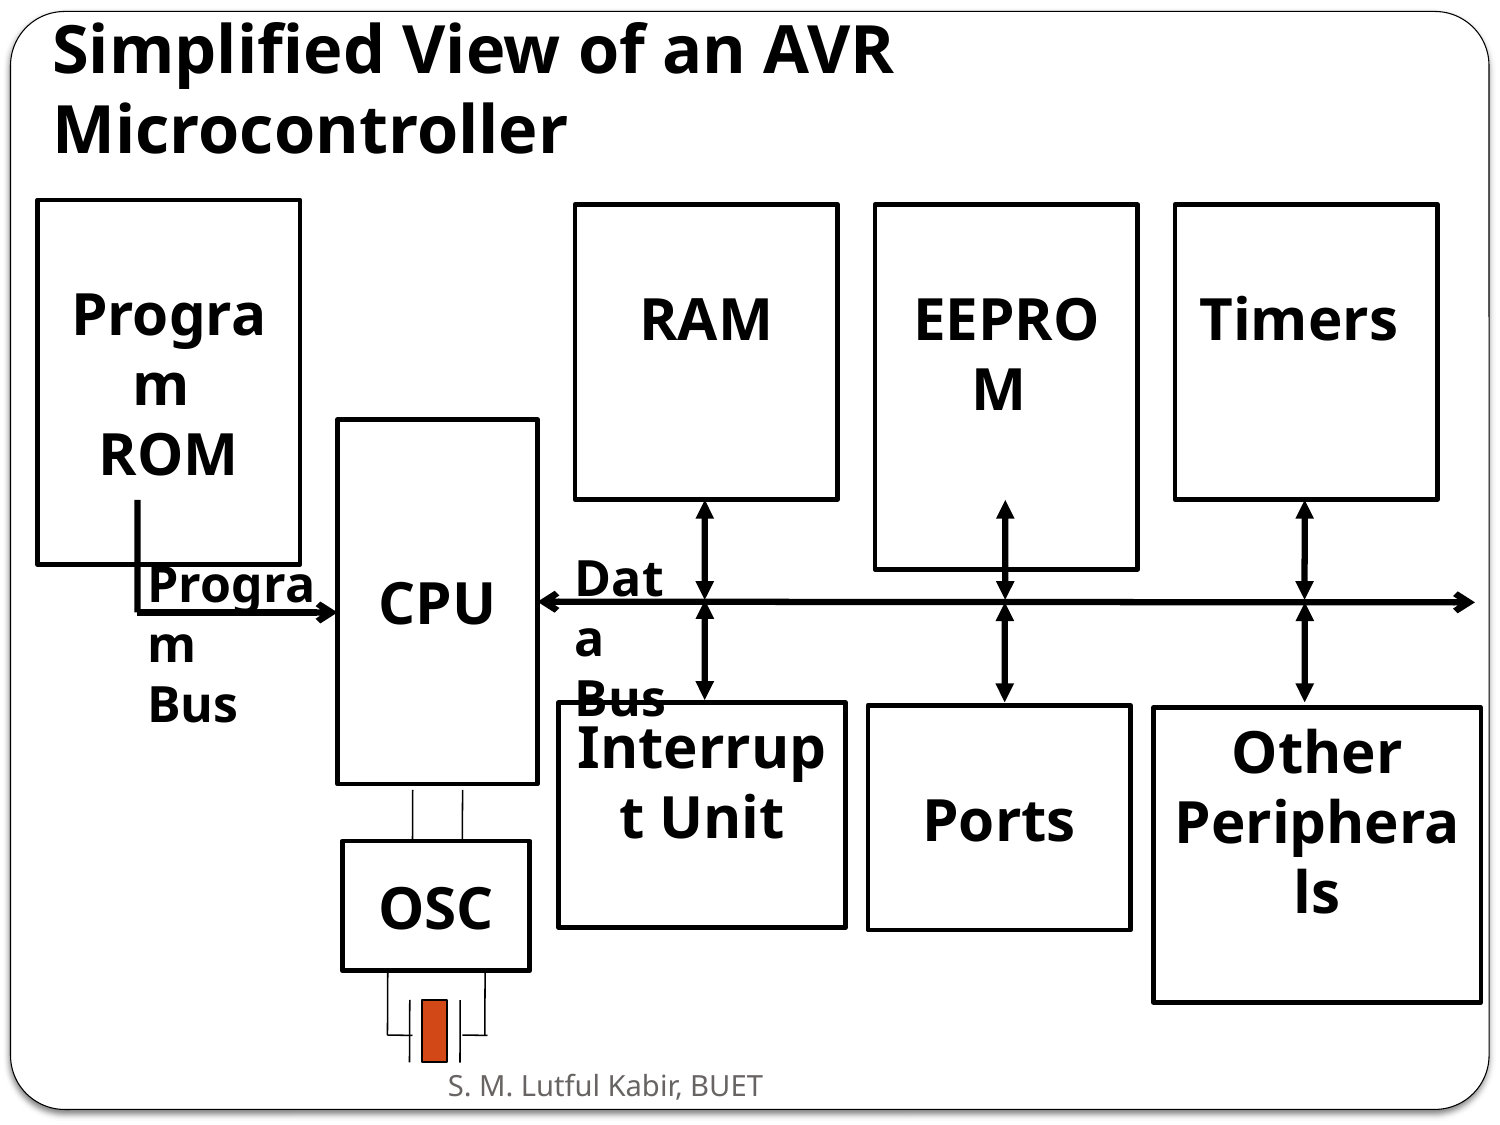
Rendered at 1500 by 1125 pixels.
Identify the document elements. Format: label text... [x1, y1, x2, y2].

text_box Timers [1175, 204, 1438, 500]
text_box Program Bus [132, 544, 358, 740]
text_box Program ROM [37, 200, 300, 565]
title Simplified View of an AVR Microcontroller [37, 64, 1425, 182]
text_box Data Bus [560, 539, 707, 600]
text_box EEPROM [875, 204, 1138, 570]
text_box [421, 1041, 448, 1063]
text_box Ports [867, 705, 1131, 931]
text_box [421, 999, 448, 1029]
text_box CPU [337, 419, 538, 785]
text_box Other Peripherals [1153, 707, 1481, 1003]
text_box Interrupt Unit [558, 702, 846, 928]
text_box RAM [575, 204, 838, 500]
text_box OSC [342, 841, 530, 971]
text_box Data Bus [560, 615, 707, 734]
footer S. M. Lutful Kabir, BUET [433, 1062, 1337, 1108]
